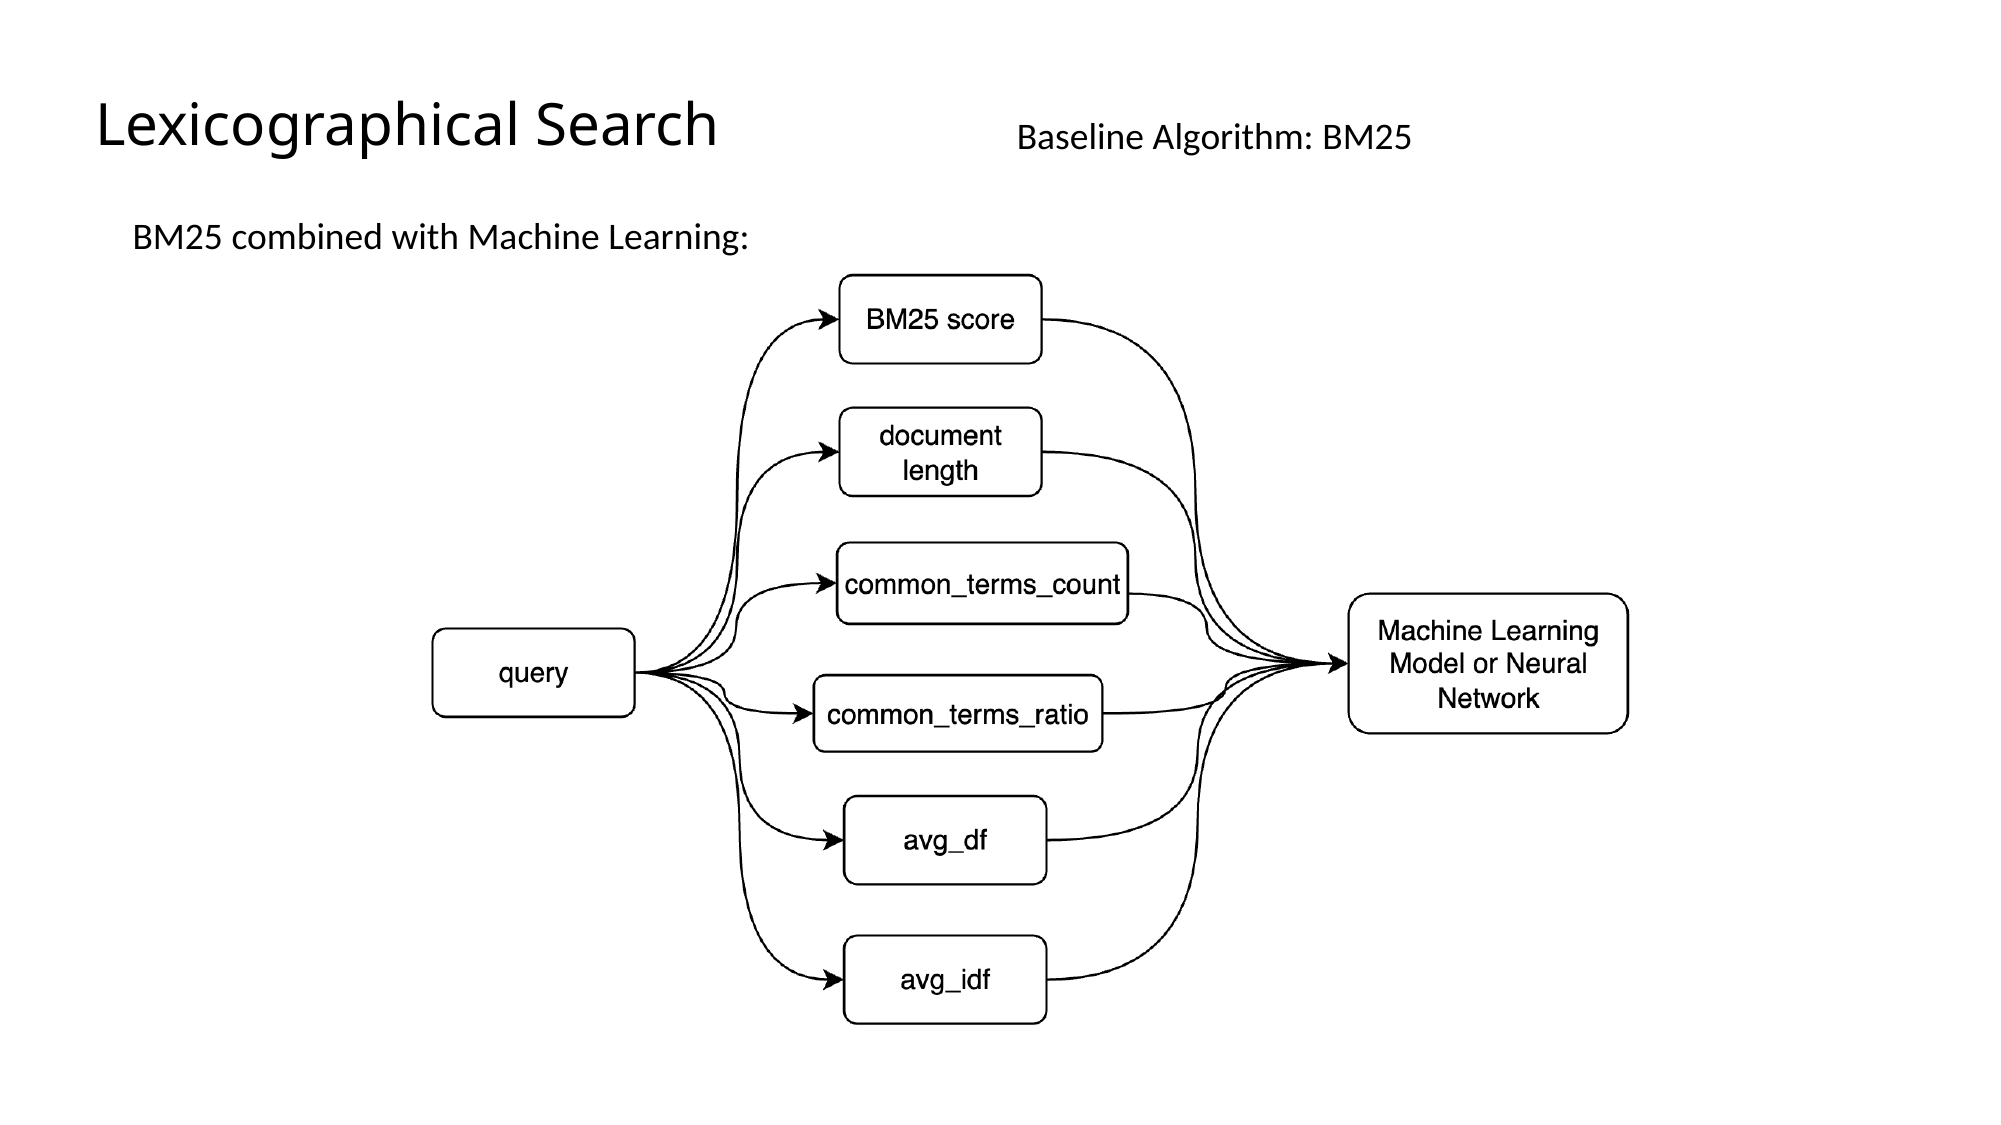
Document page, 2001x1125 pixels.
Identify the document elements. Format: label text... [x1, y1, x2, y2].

picture [377, 205, 1650, 1056]
text_box Baseline Algorithm: BM25 [1002, 104, 1429, 165]
text_box Lexicographical Search [80, 79, 735, 165]
text_box BM25 combined with Machine Learning: [117, 205, 377, 265]
